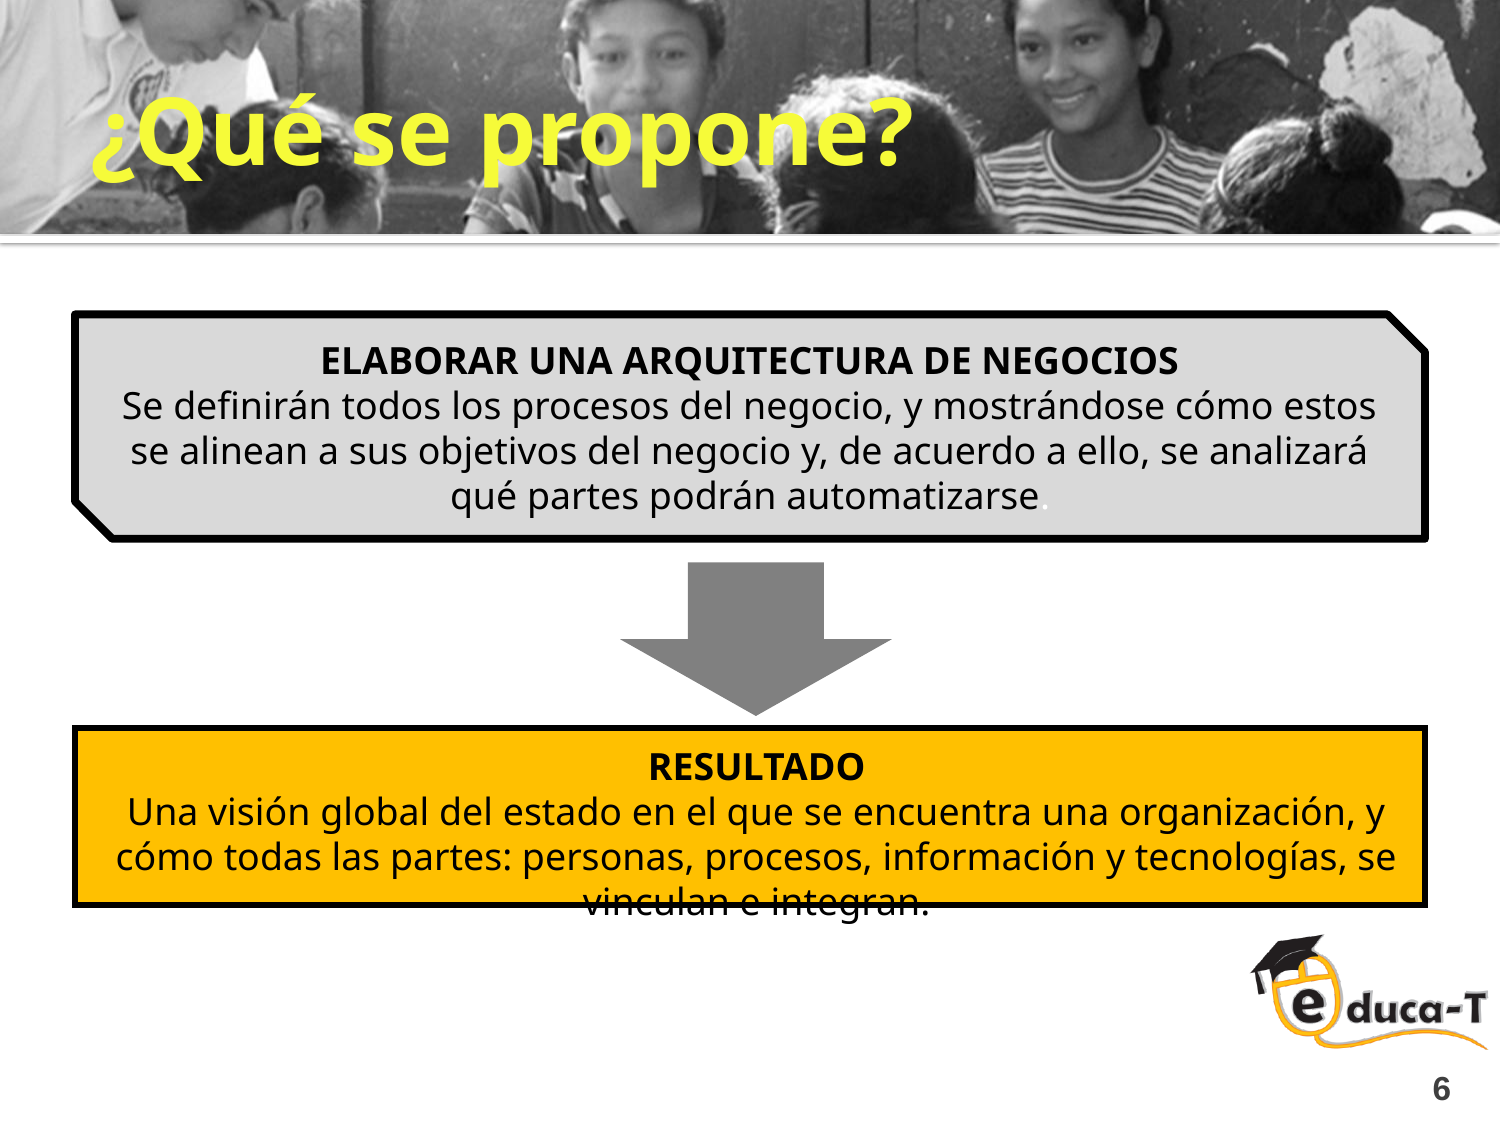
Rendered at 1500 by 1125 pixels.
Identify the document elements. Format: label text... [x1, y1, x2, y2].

slide_number 6 [1345, 1062, 1467, 1108]
text_box RESULTADO Una visión global del estado en el que se encuentra una organización, y cómo todas las partes: personas, procesos, información y tecnologías, se vinculan e integran. [74, 727, 1425, 905]
text_box [616, 558, 896, 720]
picture [1249, 925, 1489, 1059]
title ¿Qué se propone? [75, 25, 1425, 231]
picture [0, 0, 1500, 234]
text_box ELABORAR UNA ARQUITECTURA DE NEGOCIOS Se definirán todos los procesos del negocio, y mostrándose cómo estos se alinean a sus objetivos del negocio y, de acuerdo a ello, se analizará qué partes podrán automatizarse. [71, 310, 1429, 543]
